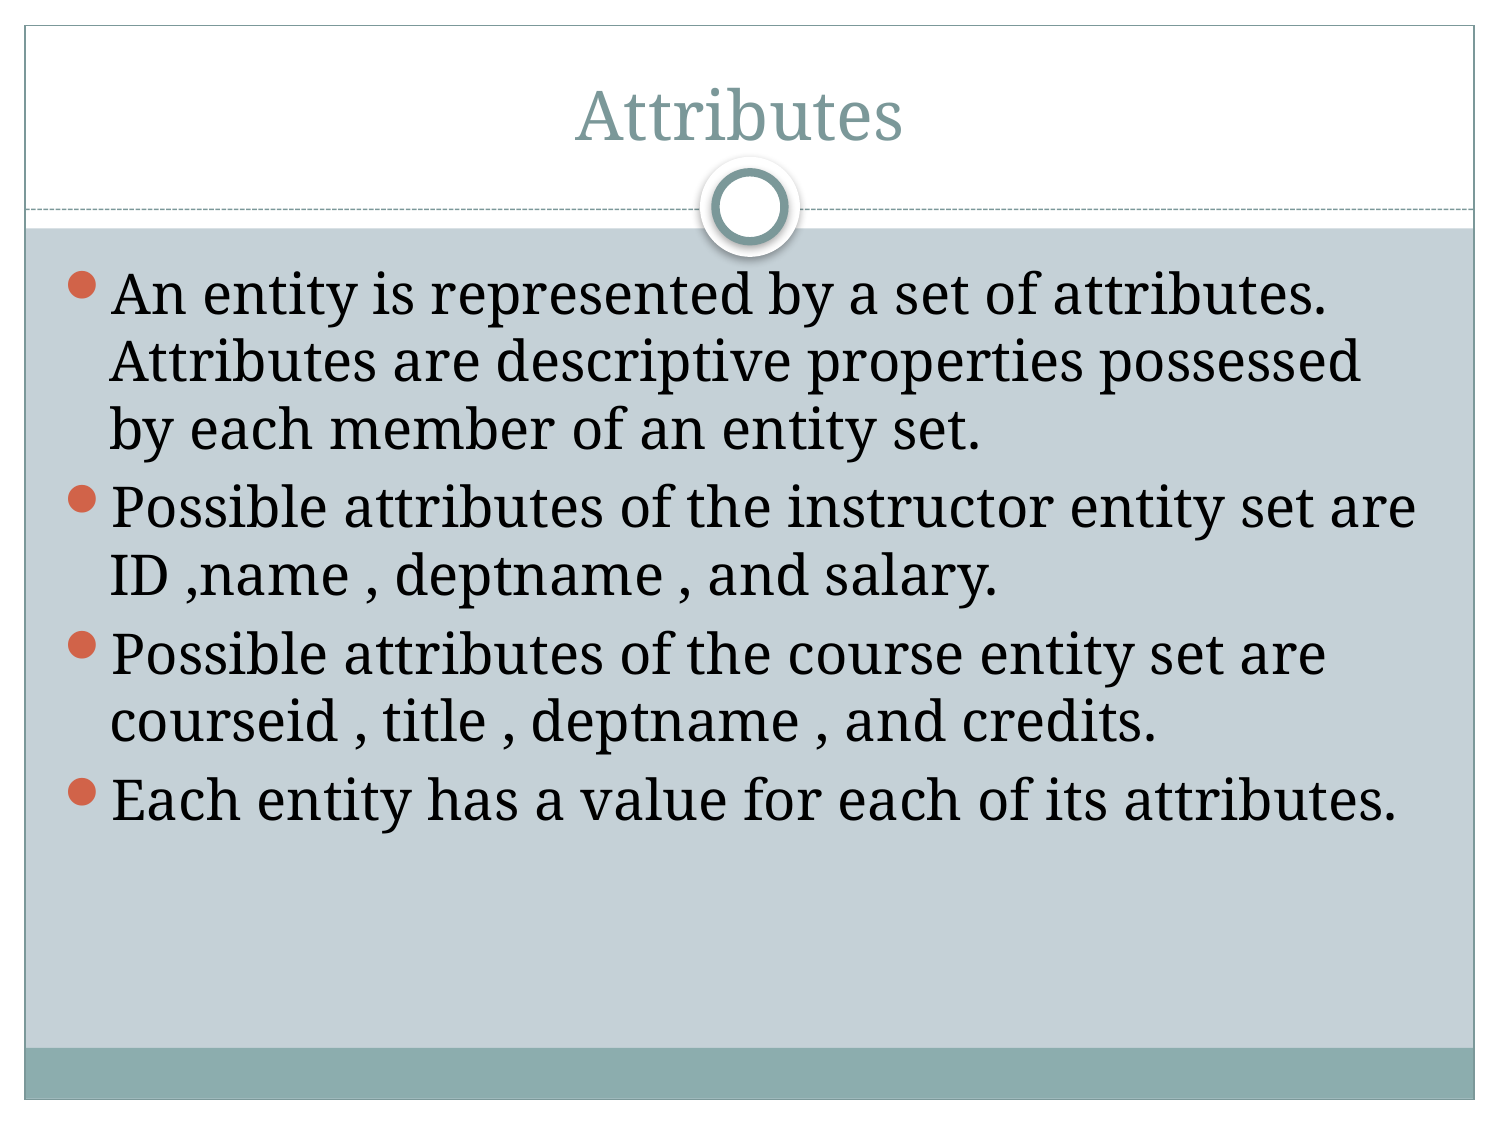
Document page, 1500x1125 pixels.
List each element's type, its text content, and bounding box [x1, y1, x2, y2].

title Attributes [49, 37, 1450, 162]
list An entity is represented by a set of attributes. Attributes are descriptive properties possessed by each member of an entity set. Possible attributes of the instructor entity set are ID ,name , deptname , and salary. Possible attributes of the course entity set are courseid , title , deptname , and credits. Each entity has a value for each of its attributes. [49, 250, 1445, 1001]
